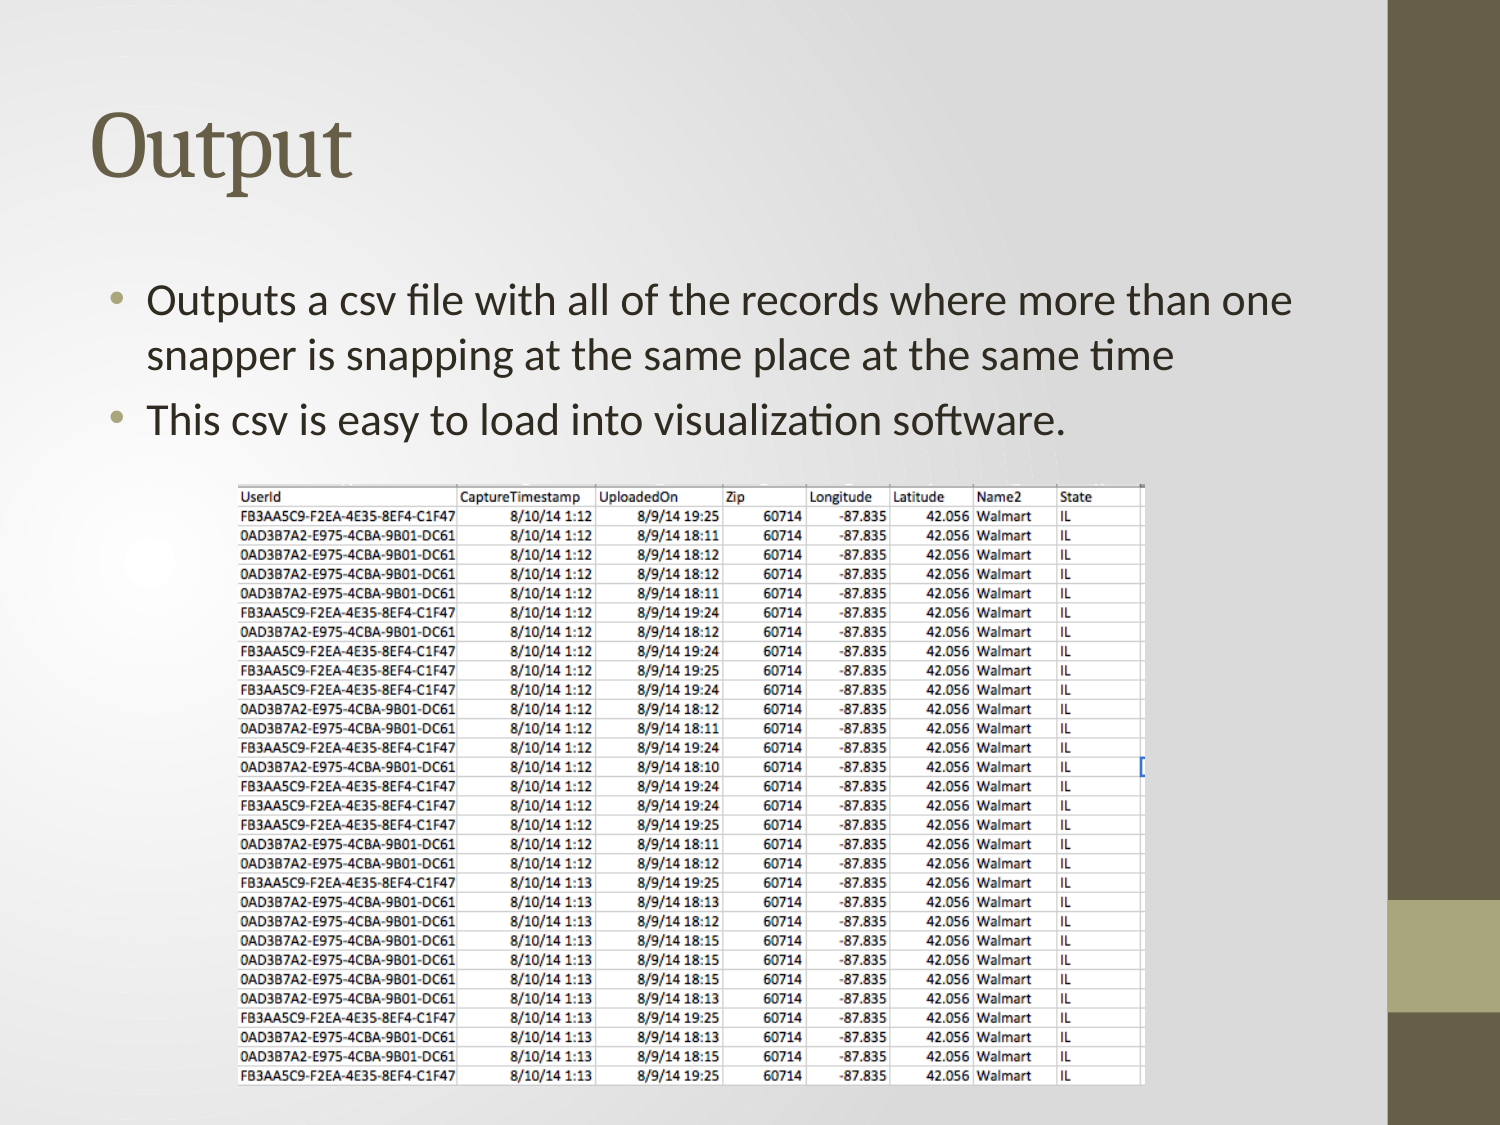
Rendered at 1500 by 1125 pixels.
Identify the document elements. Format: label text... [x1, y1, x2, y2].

list Outputs a csv file with all of the records where more than one snapper is snapping at the same place at the same time This csv is easy to load into visualization software. [75, 262, 1325, 1050]
title Output [75, 45, 1325, 233]
picture [237, 484, 1145, 1086]
